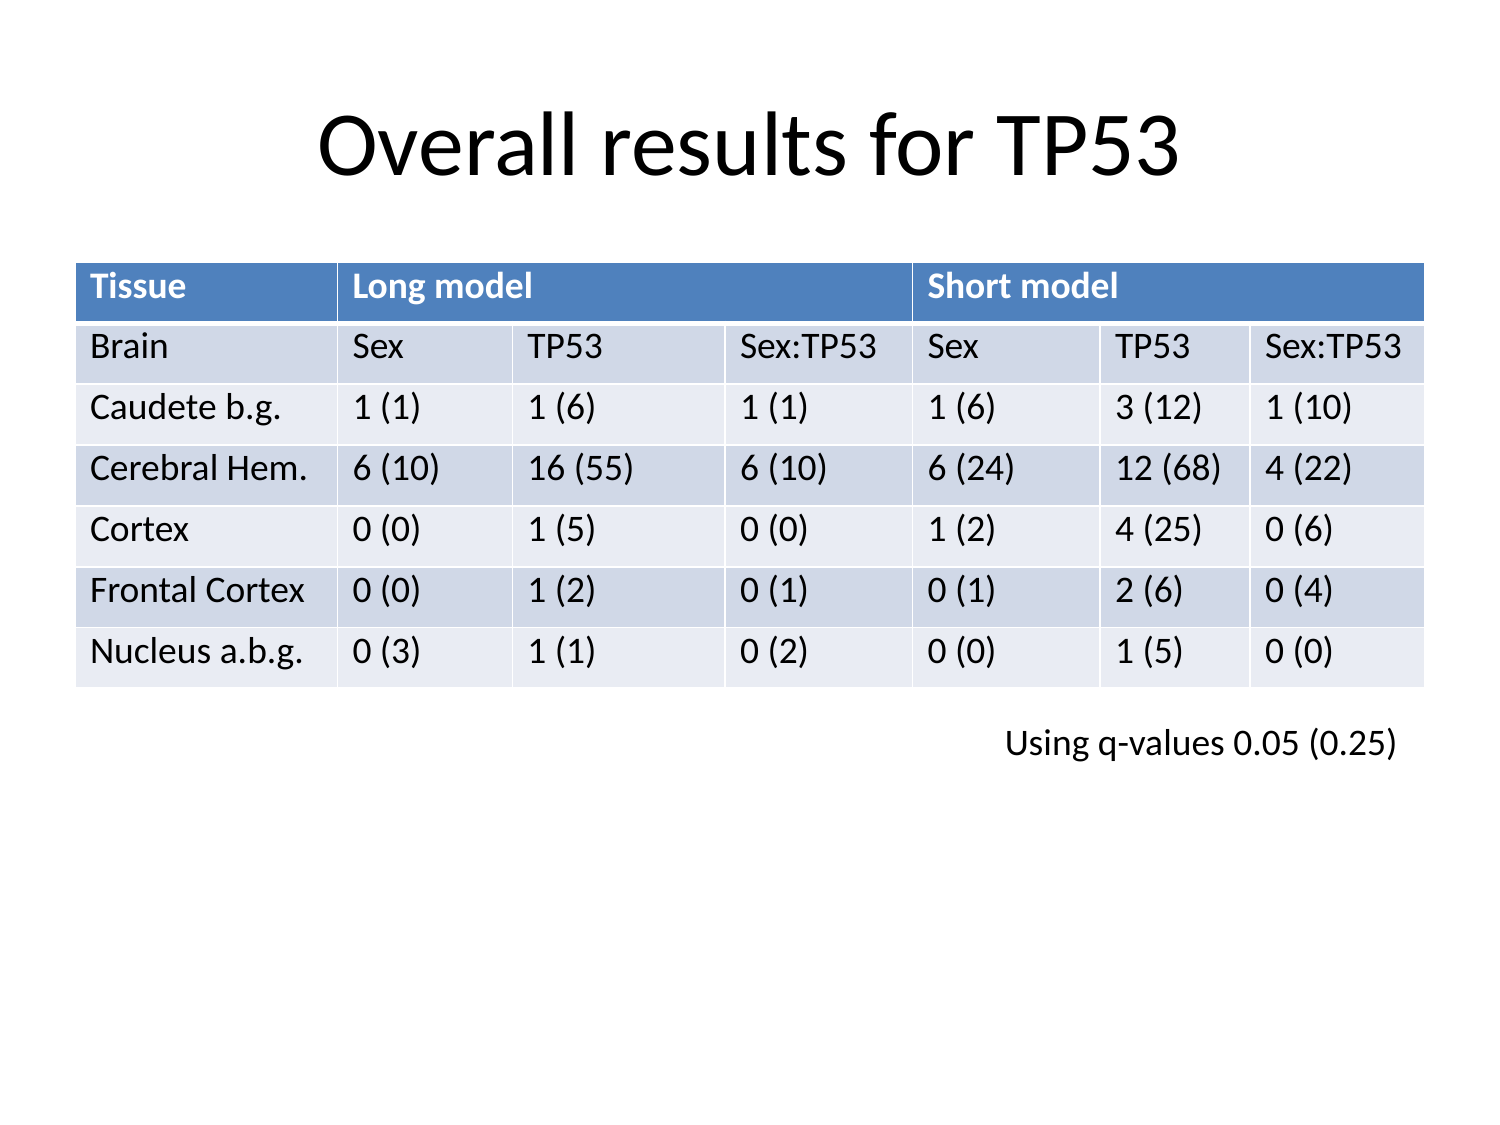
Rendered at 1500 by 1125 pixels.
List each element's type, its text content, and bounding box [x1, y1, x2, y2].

table_cell 16 (55) [513, 446, 724, 505]
table_cell Brain [76, 326, 337, 383]
table_cell 1 (2) [913, 507, 1099, 566]
table_cell 1 (6) [513, 385, 724, 444]
table_cell Sex [338, 326, 512, 383]
table_cell 0 (0) [338, 568, 512, 627]
table_cell 3 (12) [1101, 385, 1249, 444]
table_cell 0 (0) [726, 507, 912, 566]
table_cell 0 (1) [726, 568, 912, 627]
table_cell 1 (5) [1101, 628, 1249, 687]
table_cell 6 (10) [726, 446, 912, 505]
table_cell Sex:TP53 [726, 326, 912, 383]
table_cell 1 (1) [726, 385, 912, 444]
table_cell 6 (10) [338, 446, 512, 505]
table_cell Nucleus a.b.g. [76, 628, 337, 687]
table_cell 2 (6) [1101, 568, 1249, 627]
table_cell Caudete b.g. [76, 385, 337, 444]
text_box Using q-values 0.05 (0.25) [989, 710, 1413, 771]
table_cell Sex [913, 326, 1099, 383]
table_cell 0 (6) [1251, 507, 1424, 566]
title Overall results for TP53 [75, 45, 1425, 233]
table_cell TP53 [513, 326, 724, 383]
table_cell 0 (2) [726, 628, 912, 687]
table_cell 0 (0) [913, 628, 1099, 687]
table_cell Frontal Cortex [76, 568, 337, 627]
table_cell 6 (24) [913, 446, 1099, 505]
table_header Long model [338, 263, 912, 321]
table_cell 0 (4) [1251, 568, 1424, 627]
table_header Short model [913, 263, 1424, 321]
table_cell 1 (6) [913, 385, 1099, 444]
table_cell Cortex [76, 507, 337, 566]
table_cell 0 (0) [1251, 628, 1424, 687]
table_cell TP53 [1101, 326, 1249, 383]
table_cell 1 (5) [513, 507, 724, 566]
table_cell 1 (1) [338, 385, 512, 444]
table_cell 12 (68) [1101, 446, 1249, 505]
table_cell 4 (25) [1101, 507, 1249, 566]
table_cell Cerebral Hem. [76, 446, 337, 505]
table_cell 1 (2) [513, 568, 724, 627]
table_cell 4 (22) [1251, 446, 1424, 505]
table_cell Sex:TP53 [1251, 326, 1424, 383]
table_cell 1 (1) [513, 628, 724, 687]
table_cell 0 (3) [338, 628, 512, 687]
table_cell 0 (0) [338, 507, 512, 566]
table_cell 0 (1) [913, 568, 1099, 627]
table_cell 1 (10) [1251, 385, 1424, 444]
table_header Tissue [76, 263, 337, 321]
